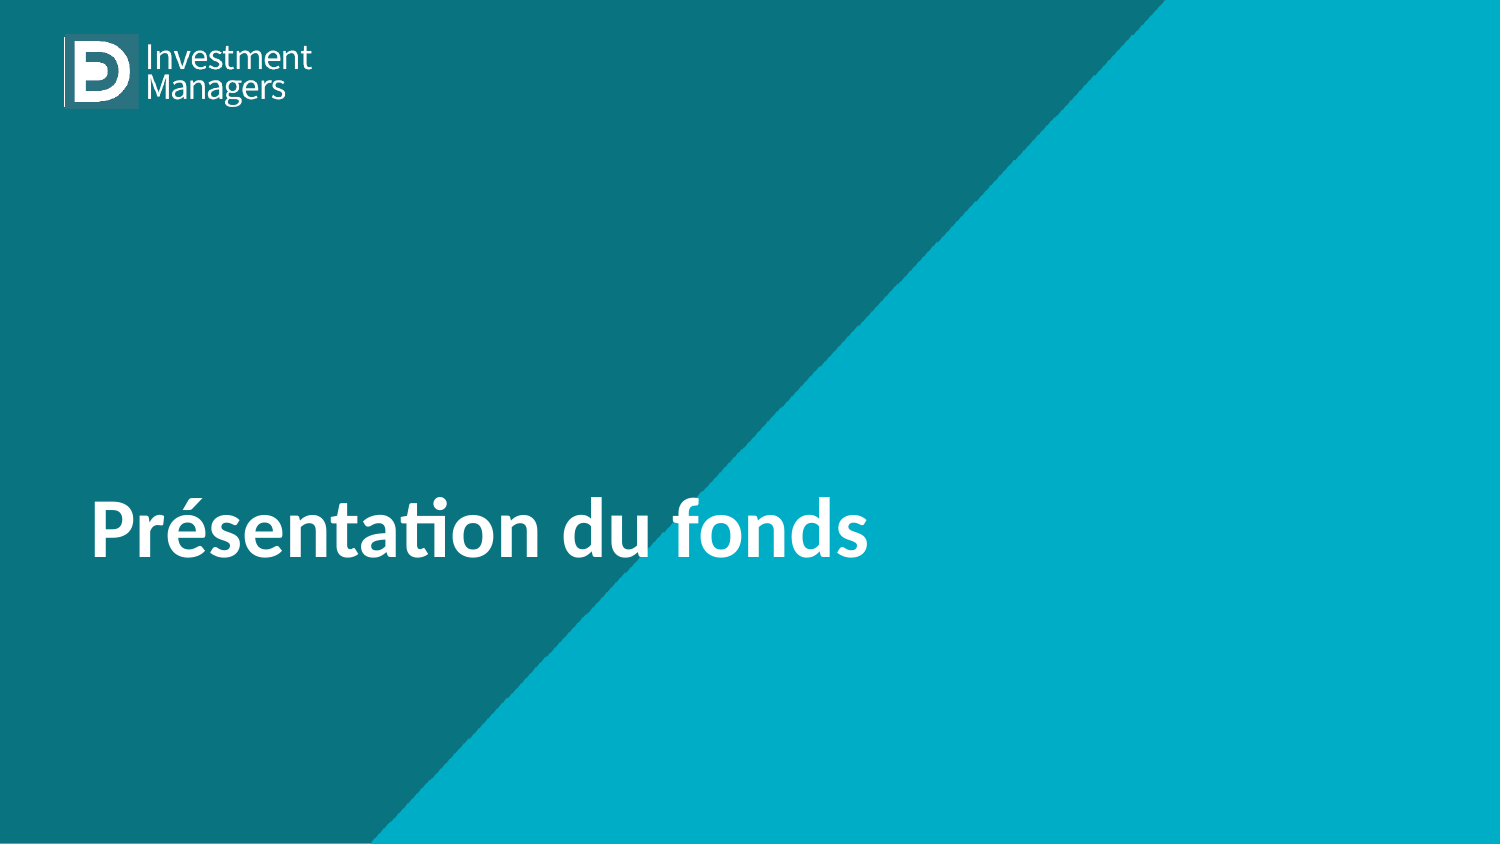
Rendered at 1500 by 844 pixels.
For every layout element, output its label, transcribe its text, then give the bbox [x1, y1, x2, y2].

picture [313, 0, 1500, 844]
picture [64, 34, 312, 109]
list Présentation du fonds [90, 428, 965, 575]
